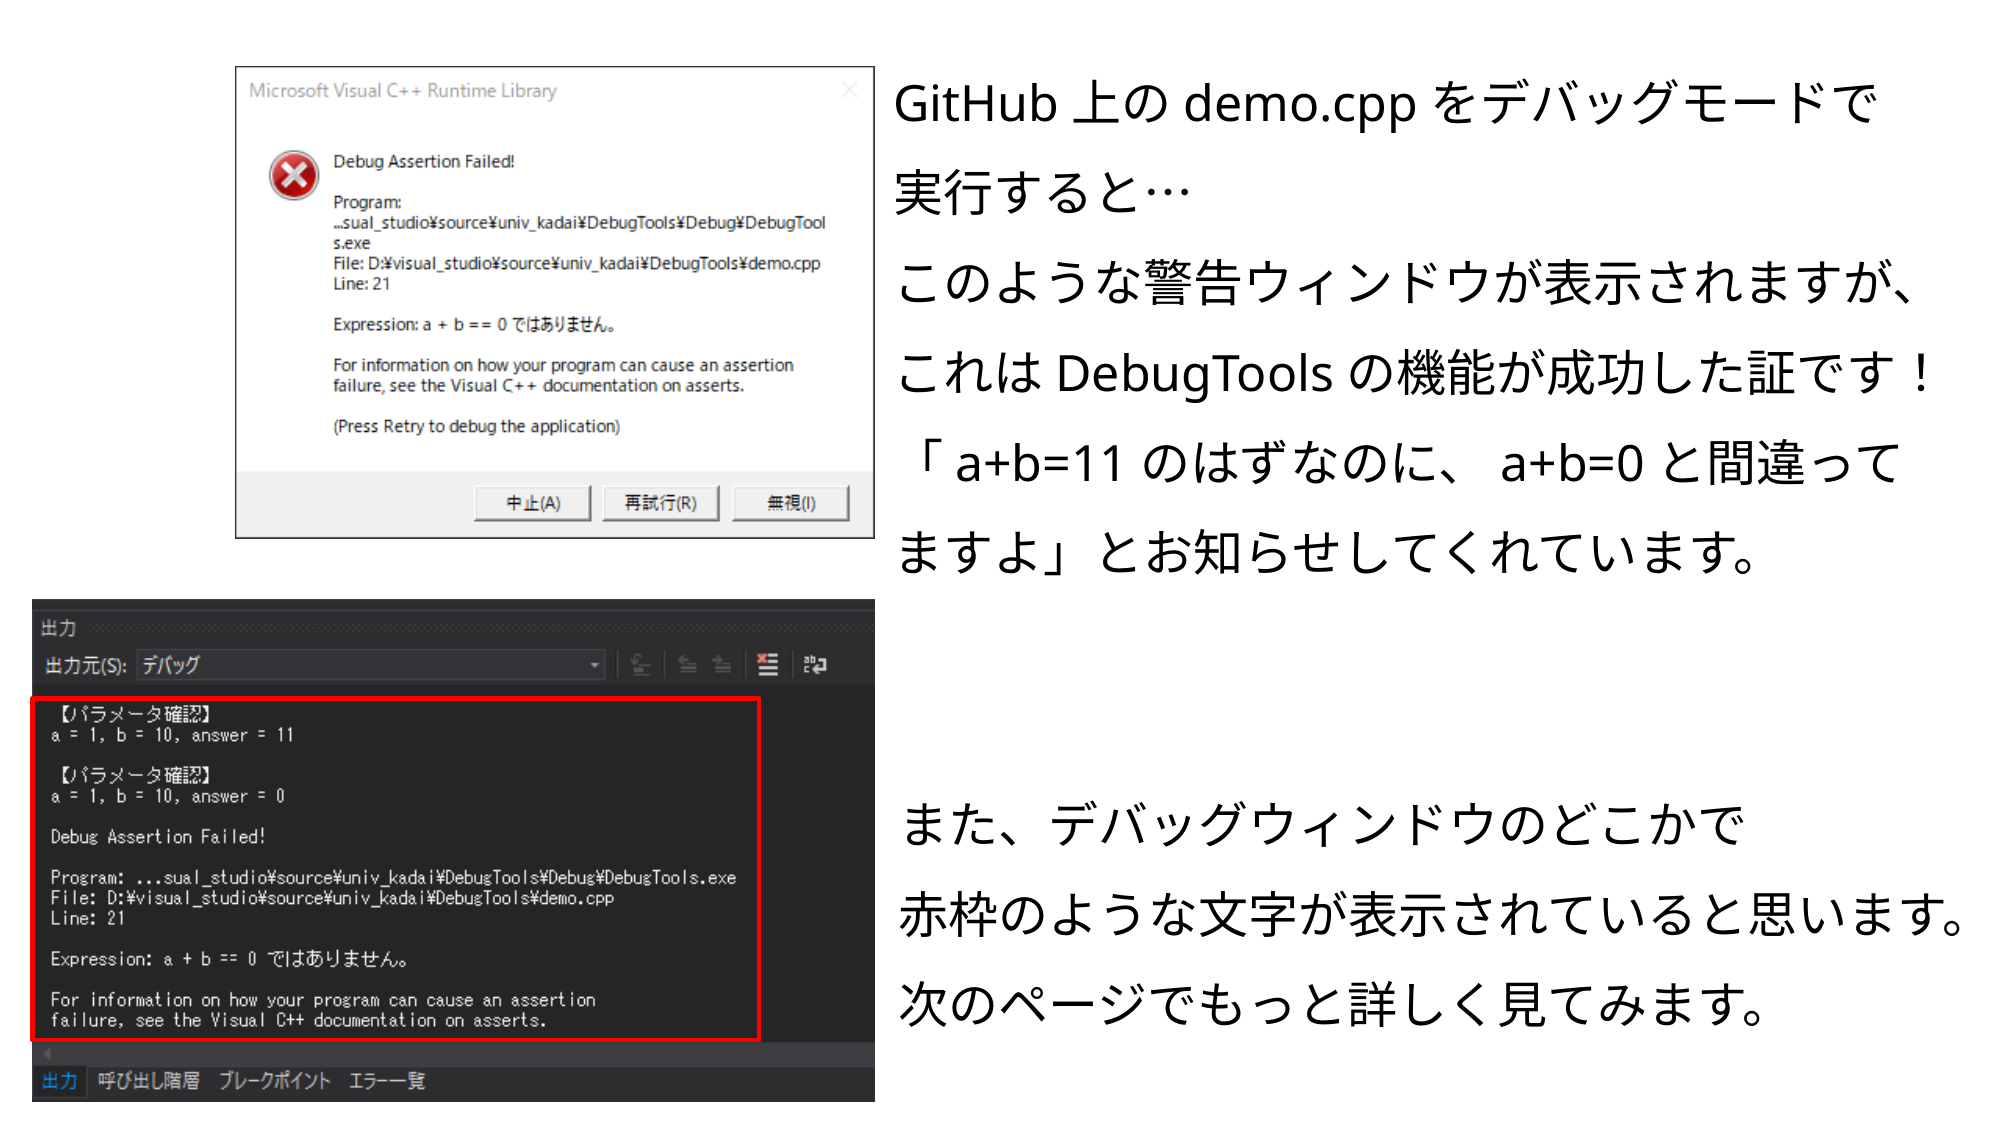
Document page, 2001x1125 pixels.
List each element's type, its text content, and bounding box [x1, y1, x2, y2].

text_box また、デバッグウィンドウのどこかで 赤枠のような文字が表示されていると思います。 次のページでもっと詳しく見てみます。 [883, 755, 2000, 1041]
picture [235, 66, 875, 539]
picture [32, 599, 875, 1102]
text_box GitHub上のdemo.cppをデバッグモードで 実行すると… このような警告ウィンドウが表示されますが、 これはDebugToolsの機能が成功した証です！ 「a+b=11のはずなのに、a+b=0と間違って ますよ」とお知らせしてくれています。 [878, 33, 1962, 589]
